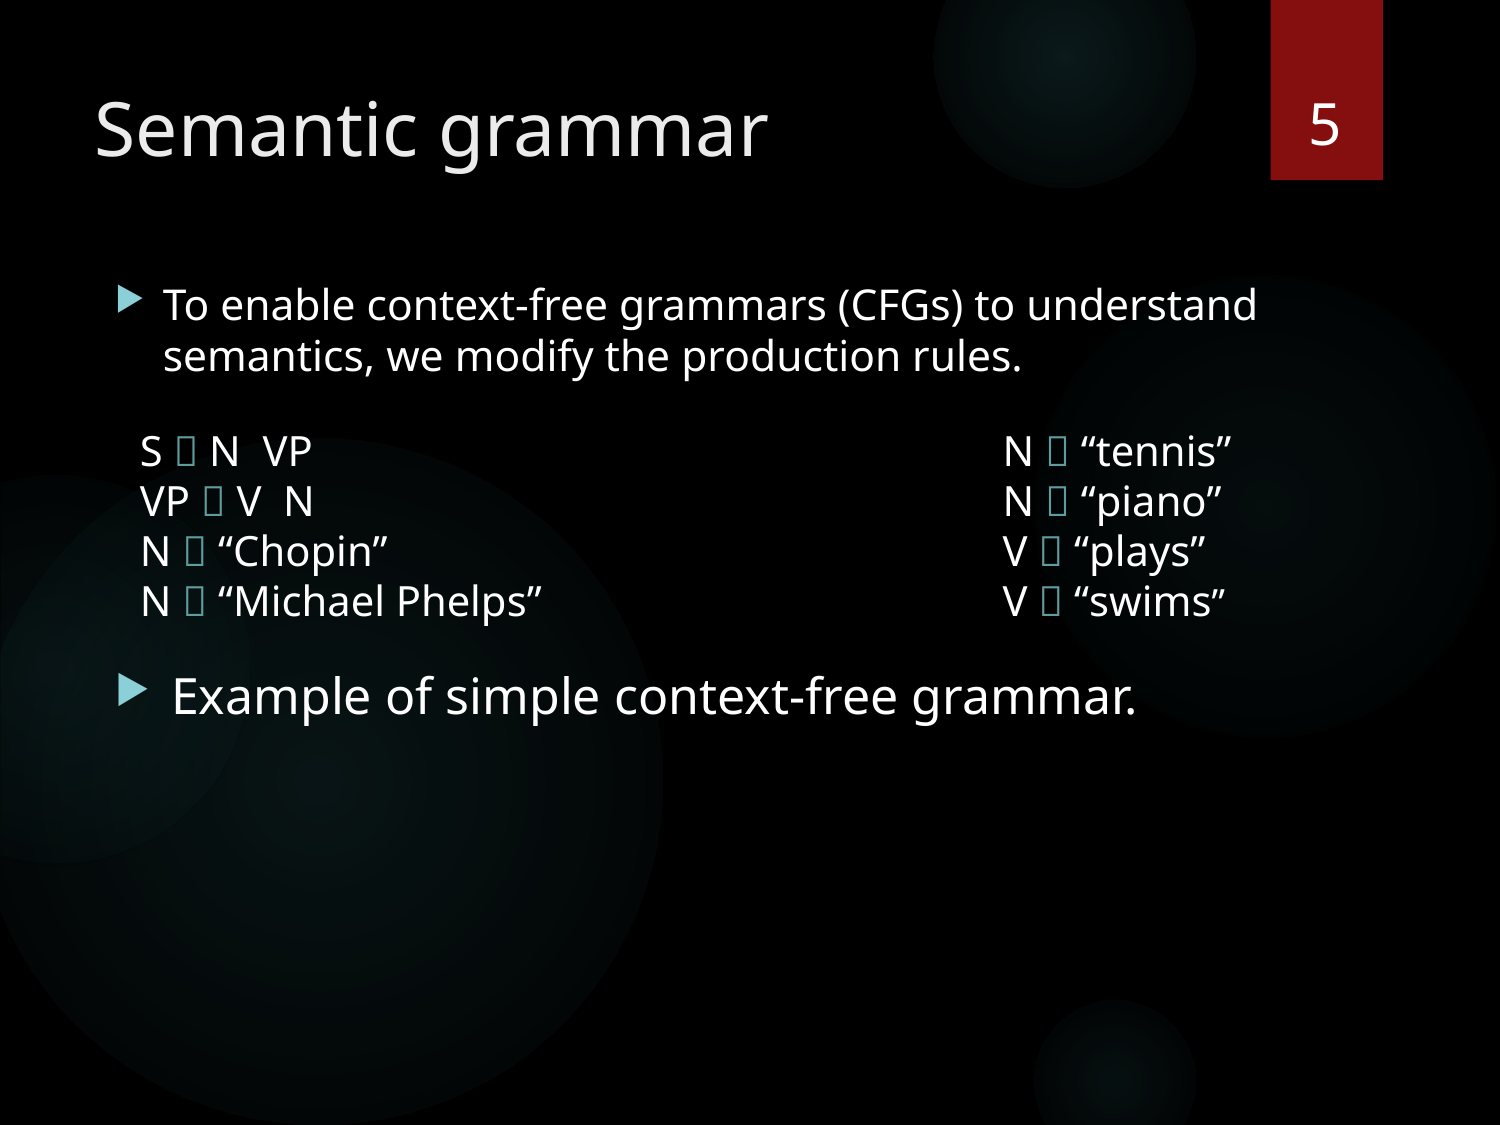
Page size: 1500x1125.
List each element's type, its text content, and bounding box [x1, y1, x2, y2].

text_box S  N VP VP  V N N  “Chopin” N  “Michael Phelps” N  “tennis” N  “piano” V  “plays” V  “swims” [125, 417, 1500, 679]
list To enable context-free grammars (CFGs) to understand semantics, we modify the production rules. [99, 270, 1378, 418]
slide_number 5 [1273, 48, 1378, 175]
text_box Example of simple context-free grammar. [99, 657, 1378, 735]
title Semantic grammar [79, 74, 1237, 225]
